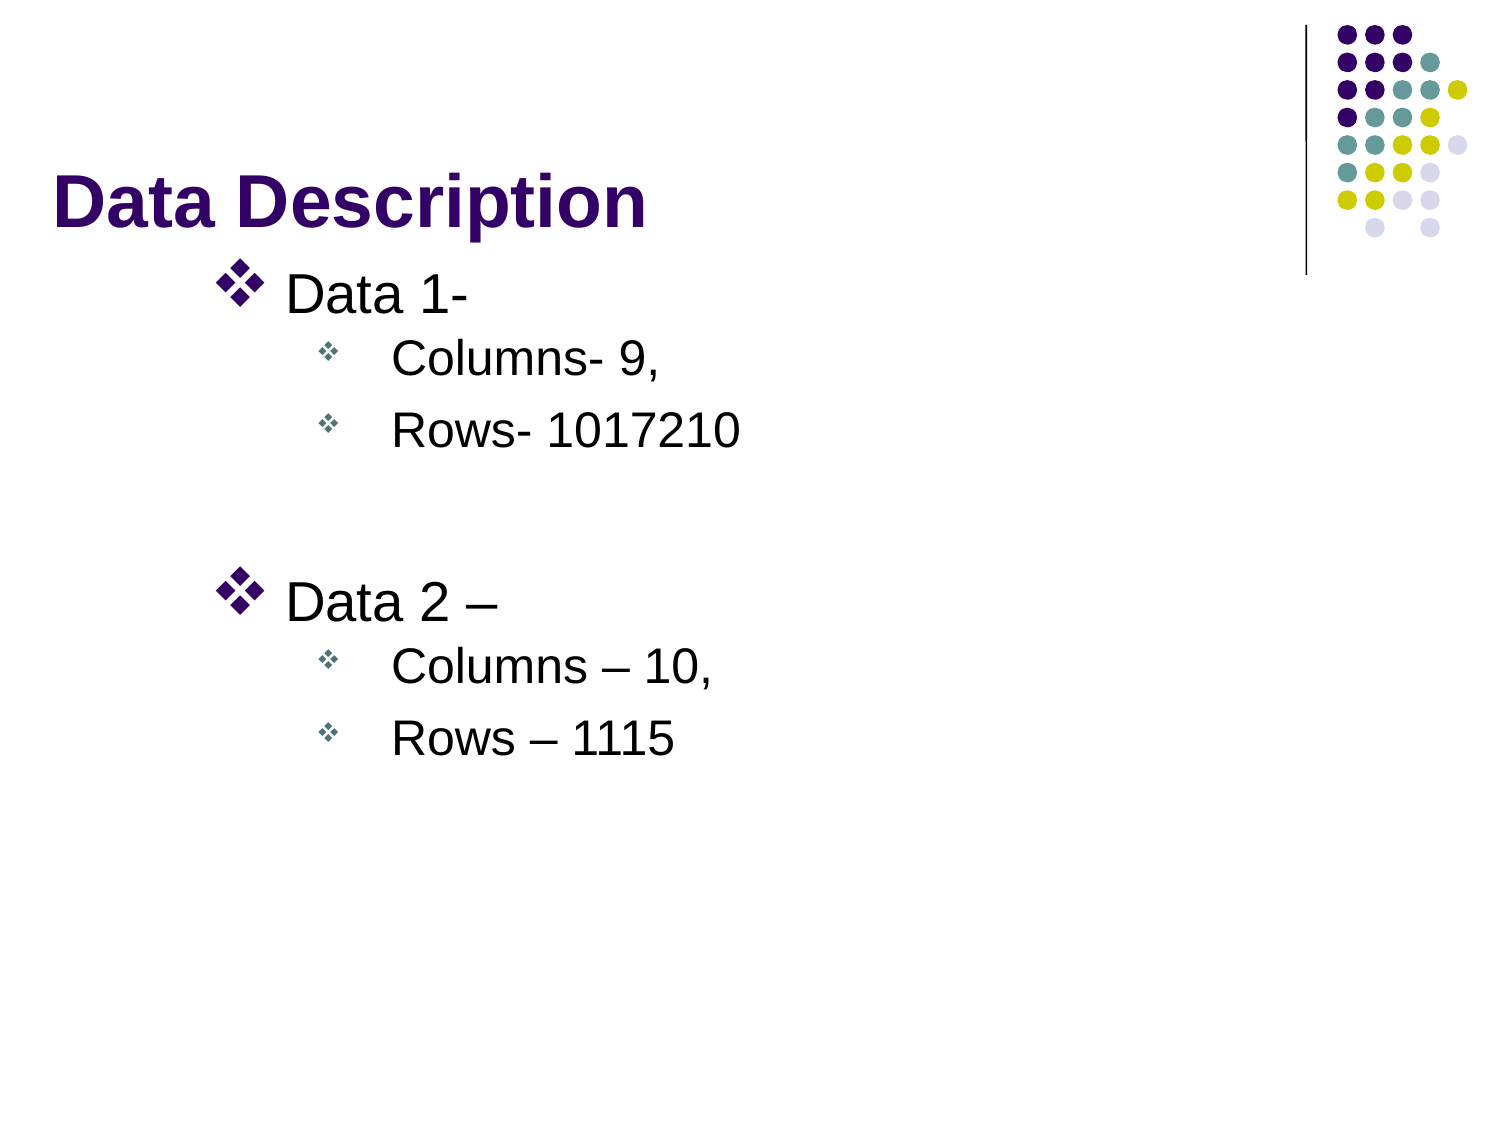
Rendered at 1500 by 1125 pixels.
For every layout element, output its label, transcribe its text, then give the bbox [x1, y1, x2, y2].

title Data Description [37, 37, 1300, 250]
list Data 1- Columns- 9, Rows- 1017210 Data 2 – Columns – 10, Rows – 1115 [187, 249, 1400, 974]
